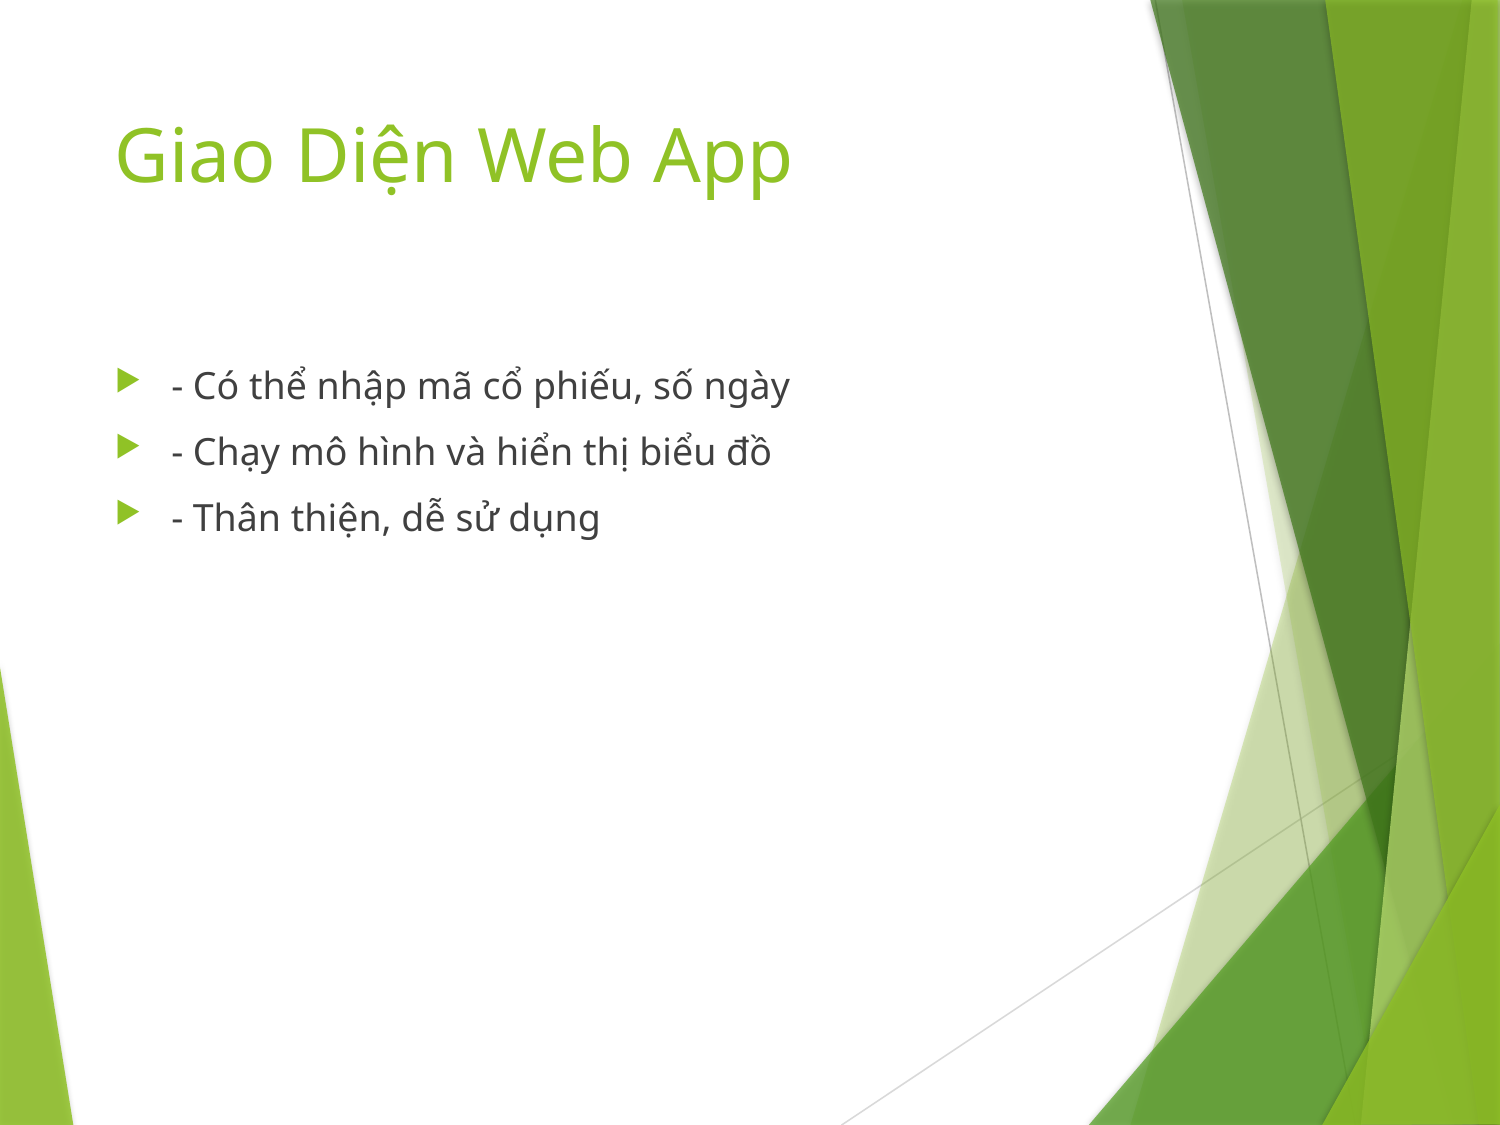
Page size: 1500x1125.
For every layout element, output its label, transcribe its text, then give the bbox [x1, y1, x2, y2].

list - Có thể nhập mã cổ phiếu, số ngày - Chạy mô hình và hiển thị biểu đồ - Thân thiện, dễ sử dụng [99, 354, 1142, 992]
title Giao Diện Web App [99, 99, 1142, 317]
